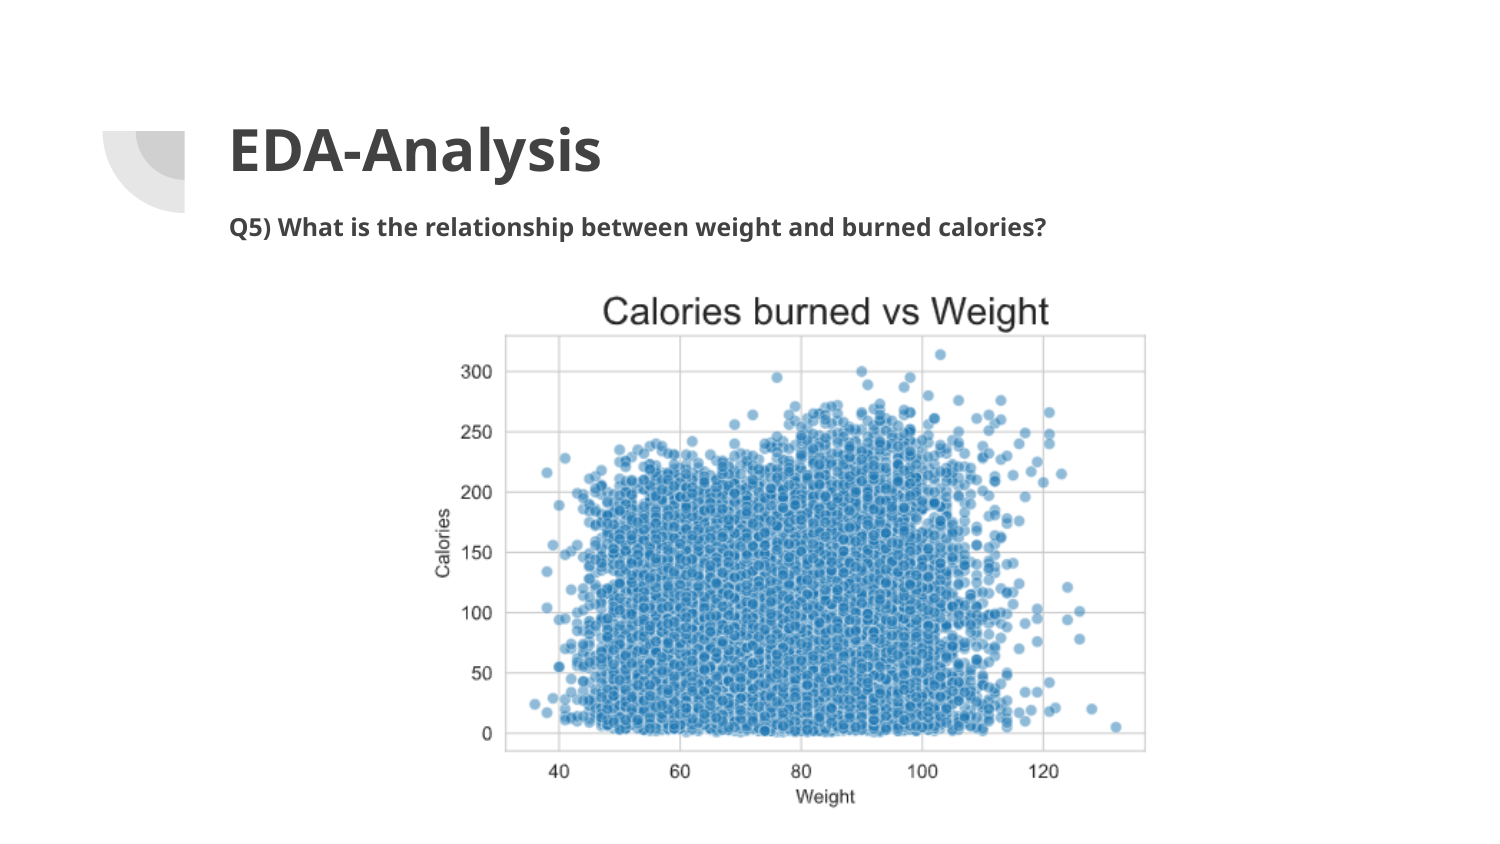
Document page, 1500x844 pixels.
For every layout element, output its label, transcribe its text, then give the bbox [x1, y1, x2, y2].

title Q5) What is the relationship between weight and burned calories? [213, 191, 1368, 257]
title EDA-Analysis [213, 98, 1368, 191]
picture [422, 283, 1159, 822]
